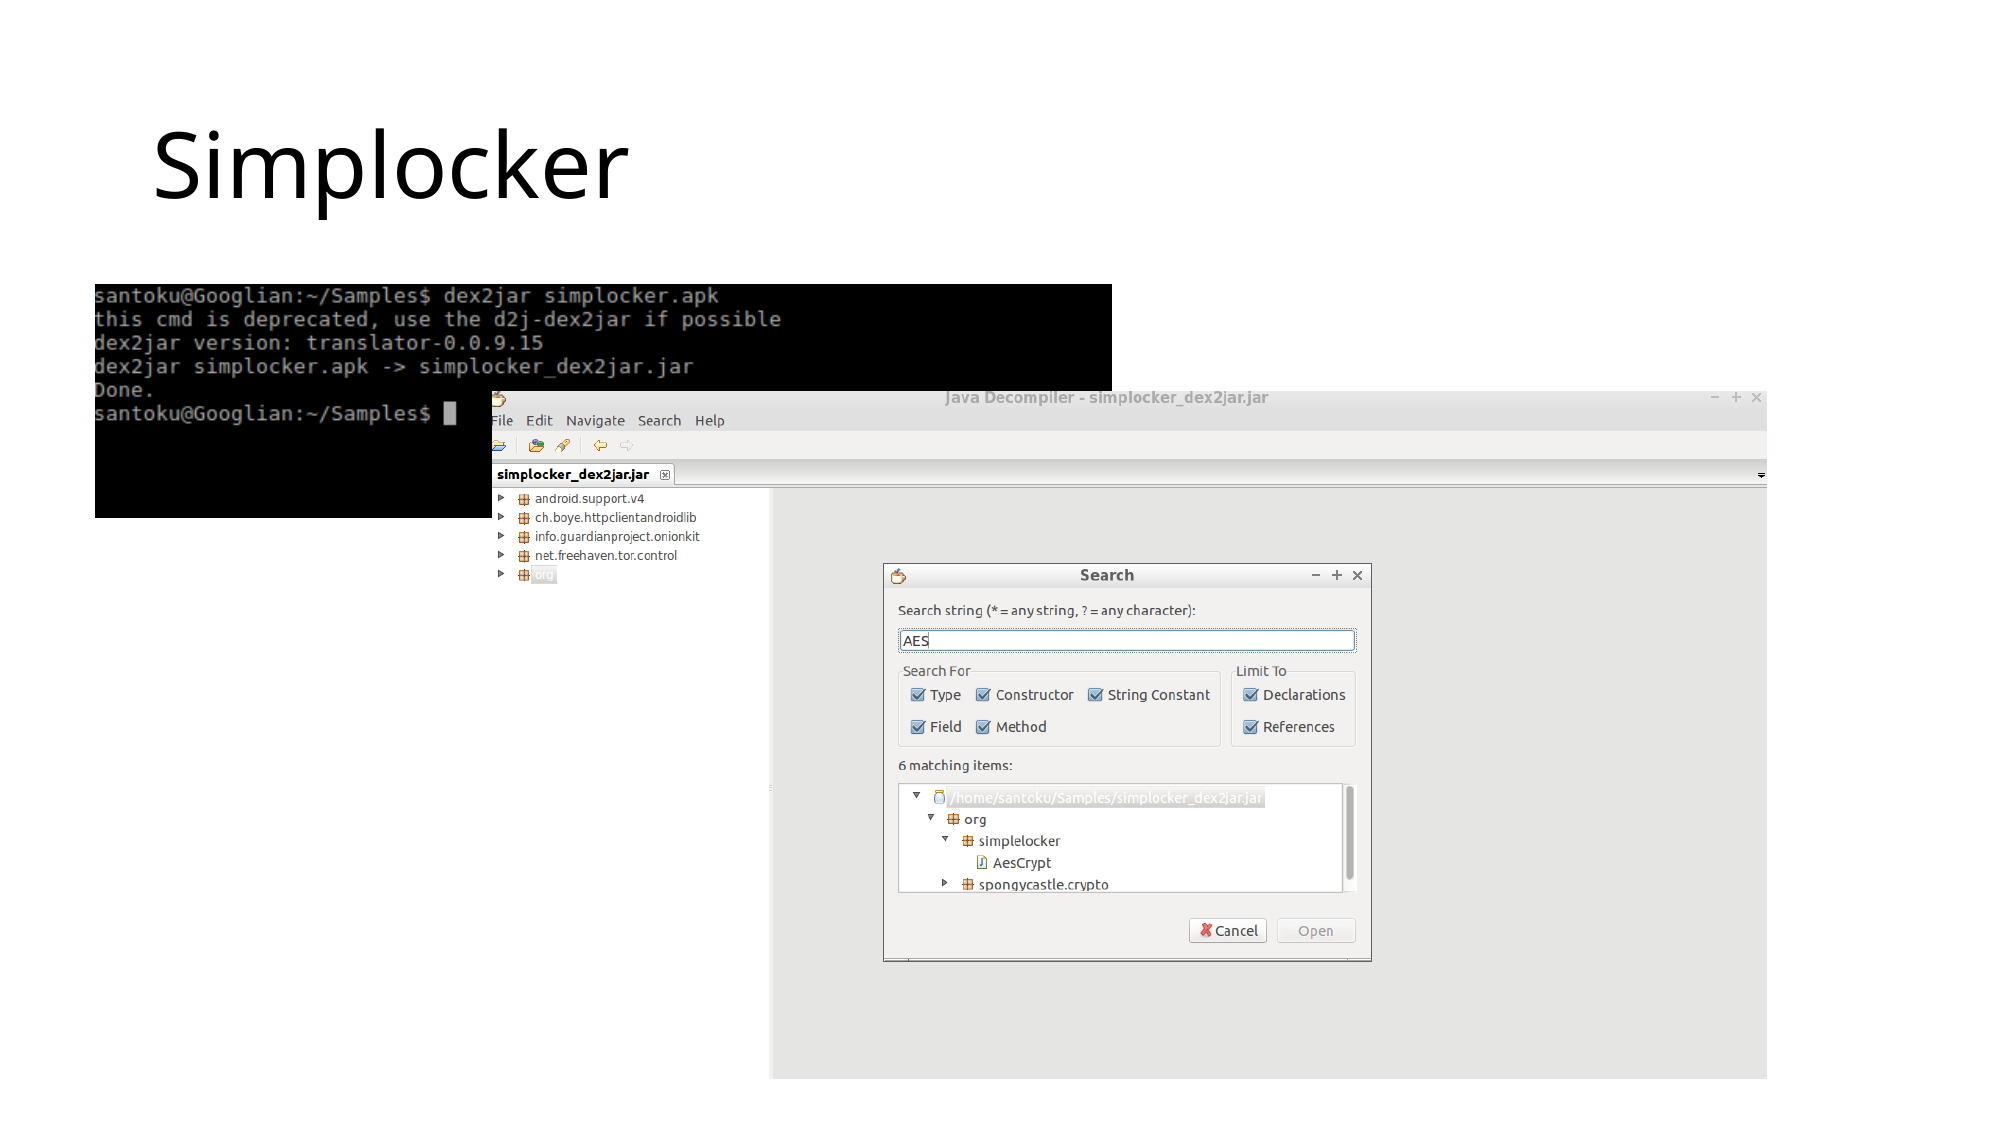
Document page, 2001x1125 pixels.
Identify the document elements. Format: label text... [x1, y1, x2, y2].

picture [95, 284, 1767, 1079]
title Simplocker [137, 59, 1863, 278]
